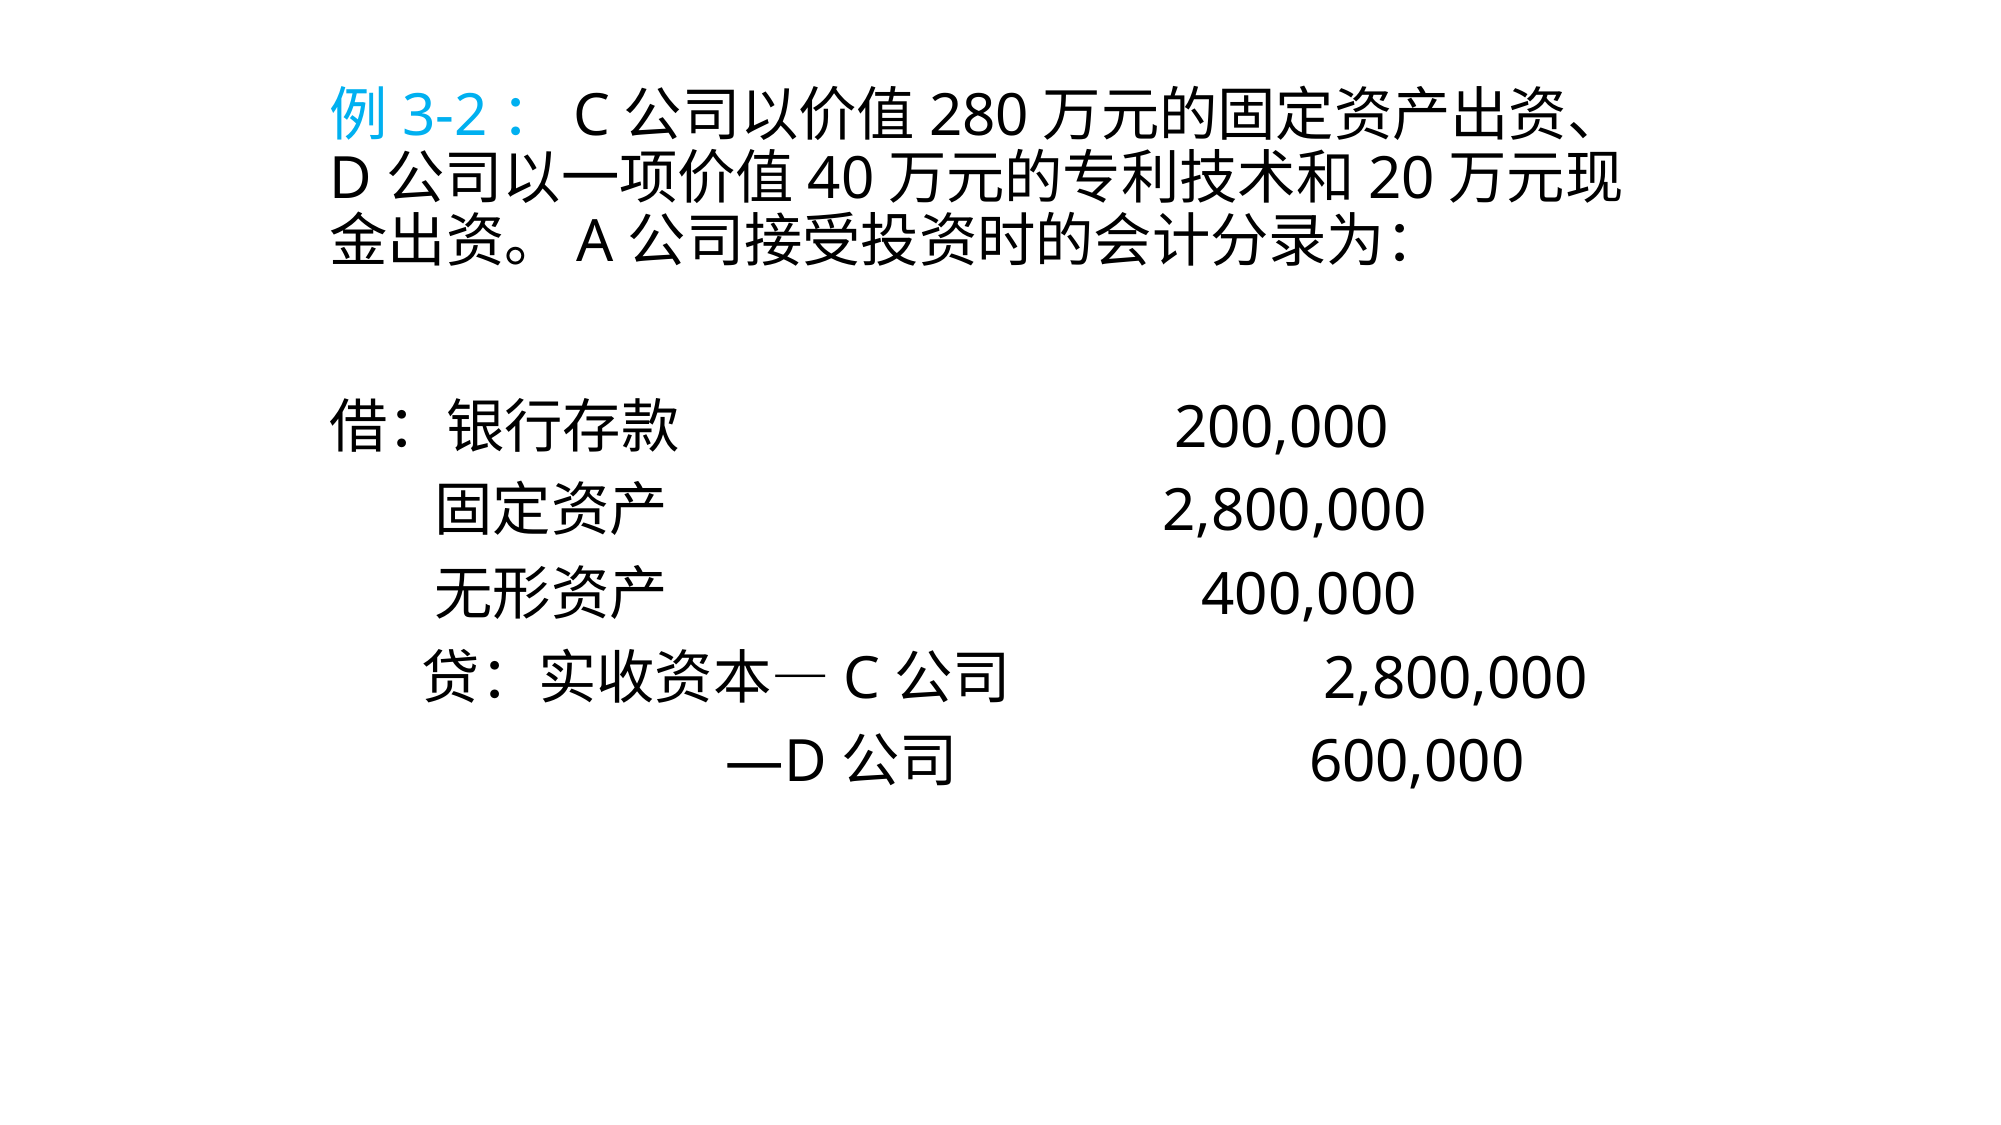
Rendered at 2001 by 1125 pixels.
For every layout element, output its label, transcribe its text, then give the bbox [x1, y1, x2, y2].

list 例3-2：C公司以价值280万元的固定资产出资、D公司以一项价值40万元的专利技术和20万元现金出资。A公司接受投资时的会计分录为： 借：银行存款 200,000 固定资产 2,800,000 无形资产 400,000 贷：实收资本—C公司 2,800,000 —D公司 600,000 [314, 78, 1686, 1083]
